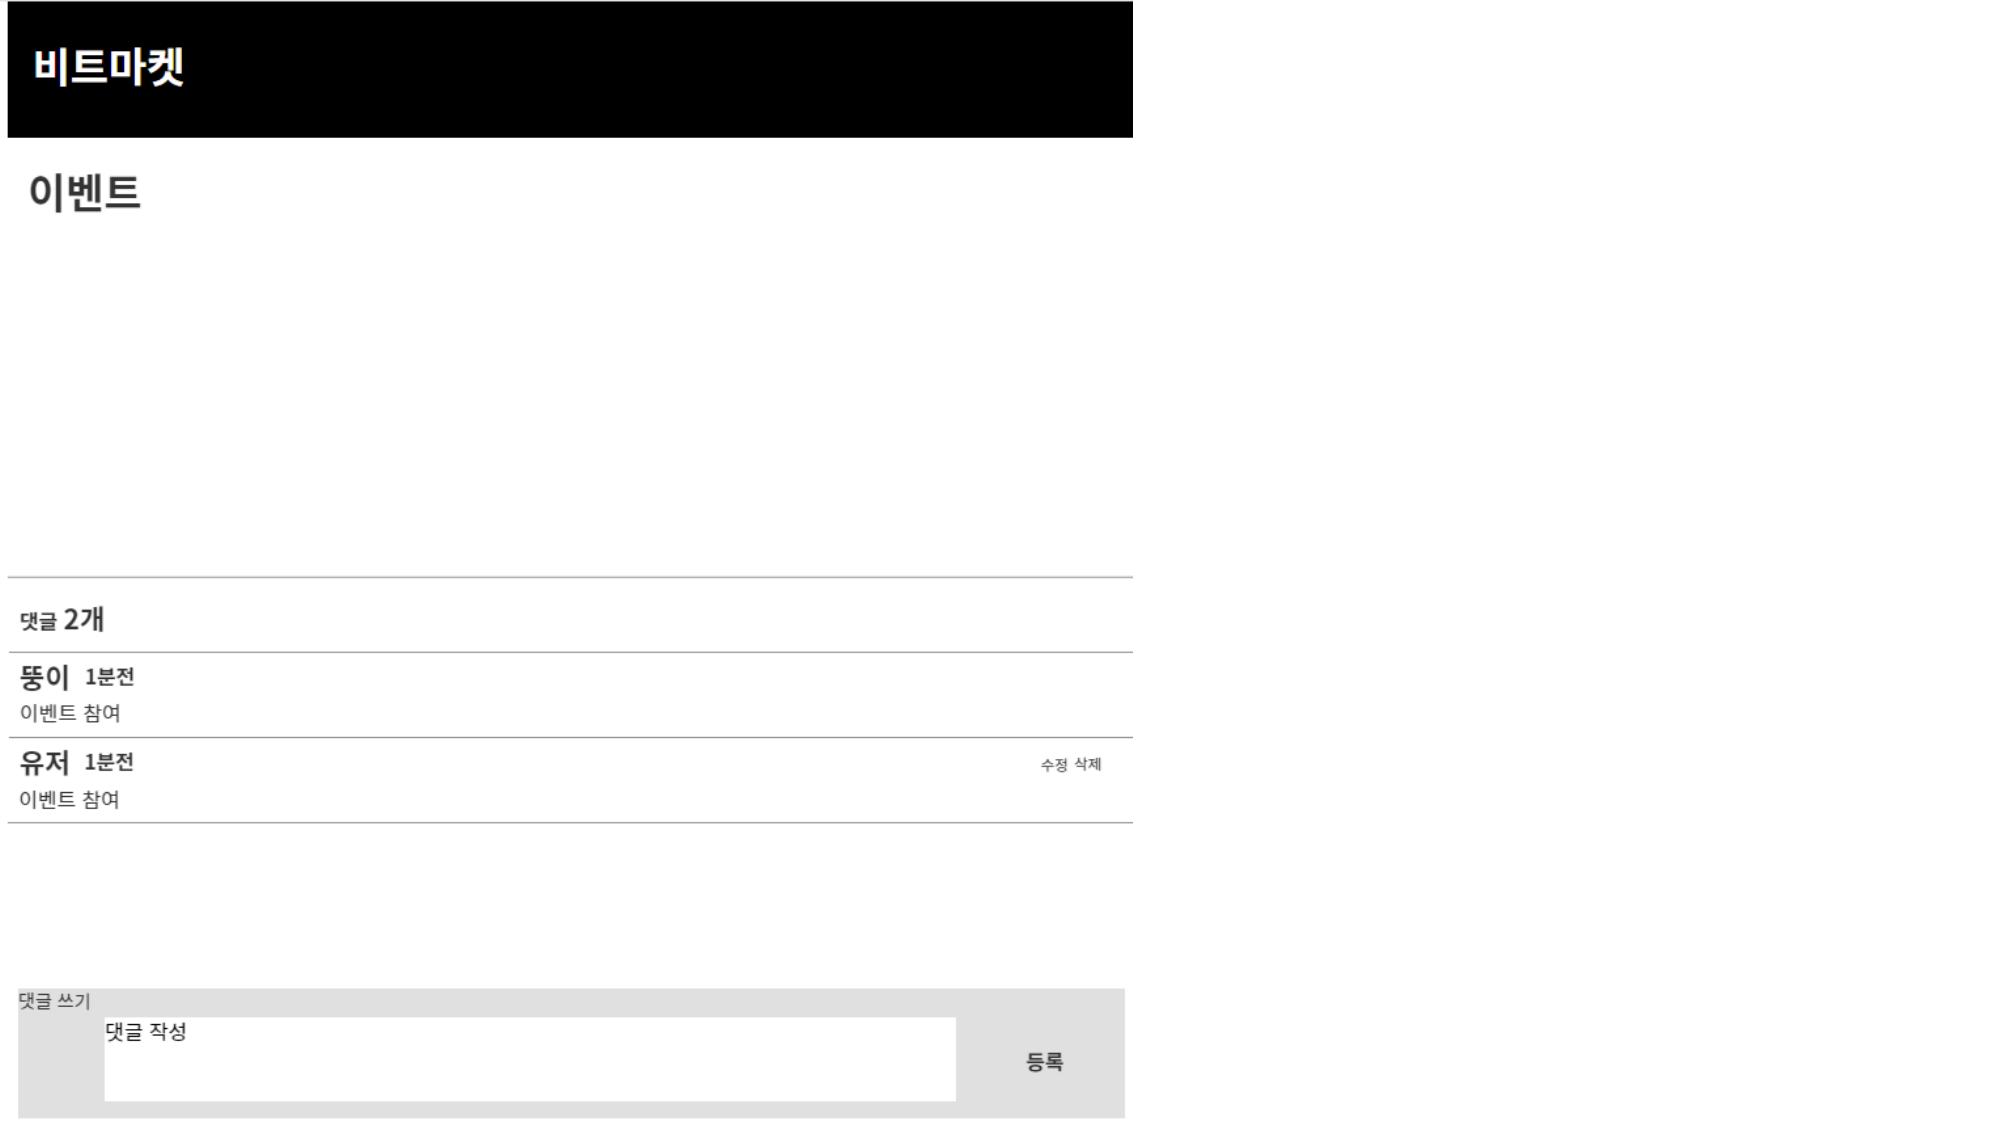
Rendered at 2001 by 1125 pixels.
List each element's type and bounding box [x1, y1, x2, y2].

picture [0, 0, 1134, 1125]
